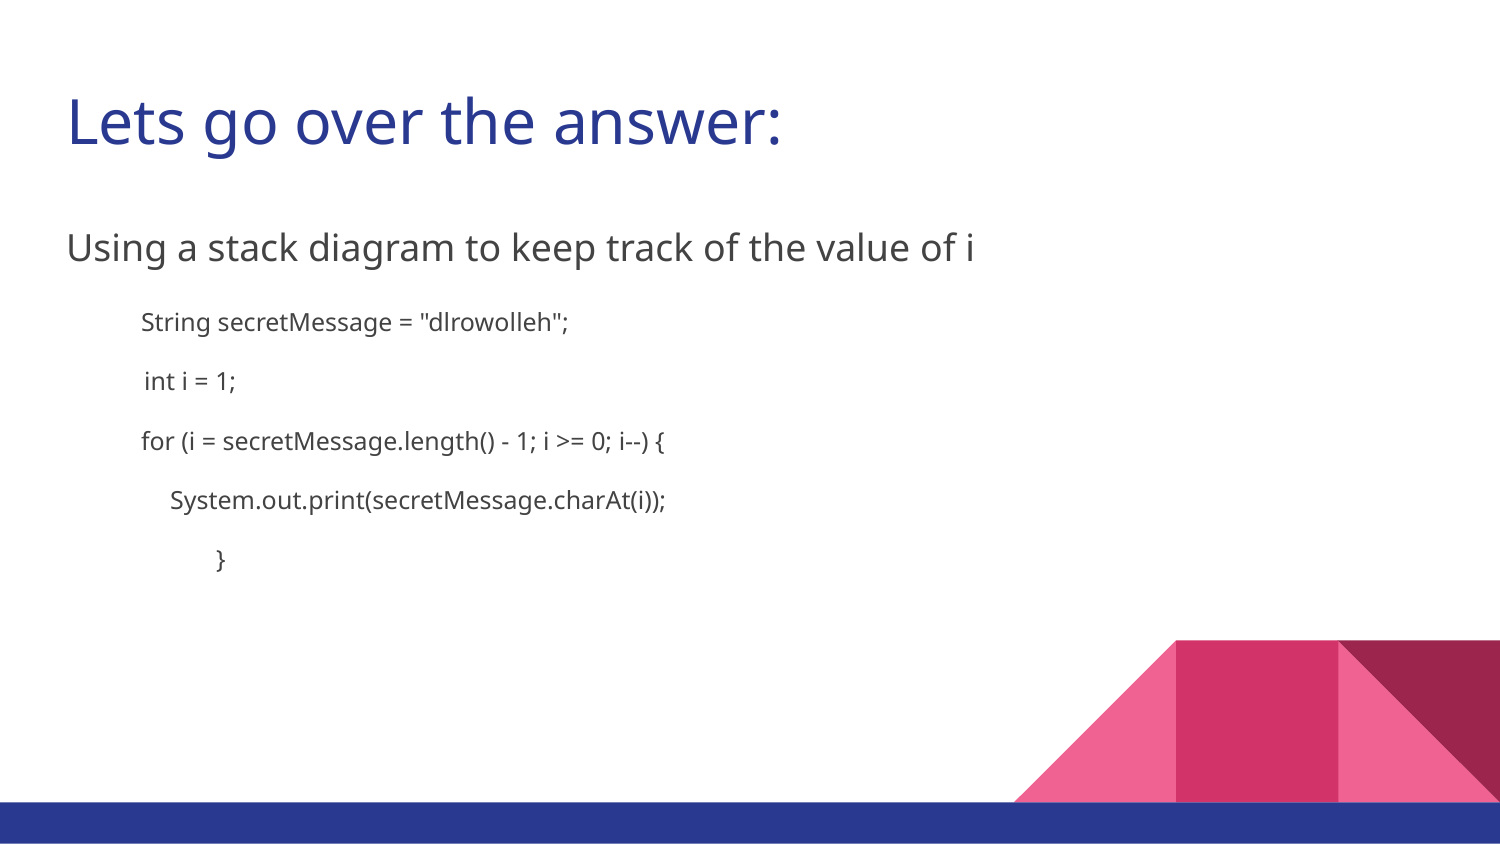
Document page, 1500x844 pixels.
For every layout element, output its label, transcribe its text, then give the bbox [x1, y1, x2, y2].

list Using a stack diagram to keep track of the value of i String secretMessage = "dlrowolleh"; int i = 1; for (i = secretMessage.length() - 1; i >= 0; i--) { System.out.print(secretMessage.charAt(i)); } [51, 201, 1449, 750]
title Lets go over the answer: [51, 67, 1449, 167]
